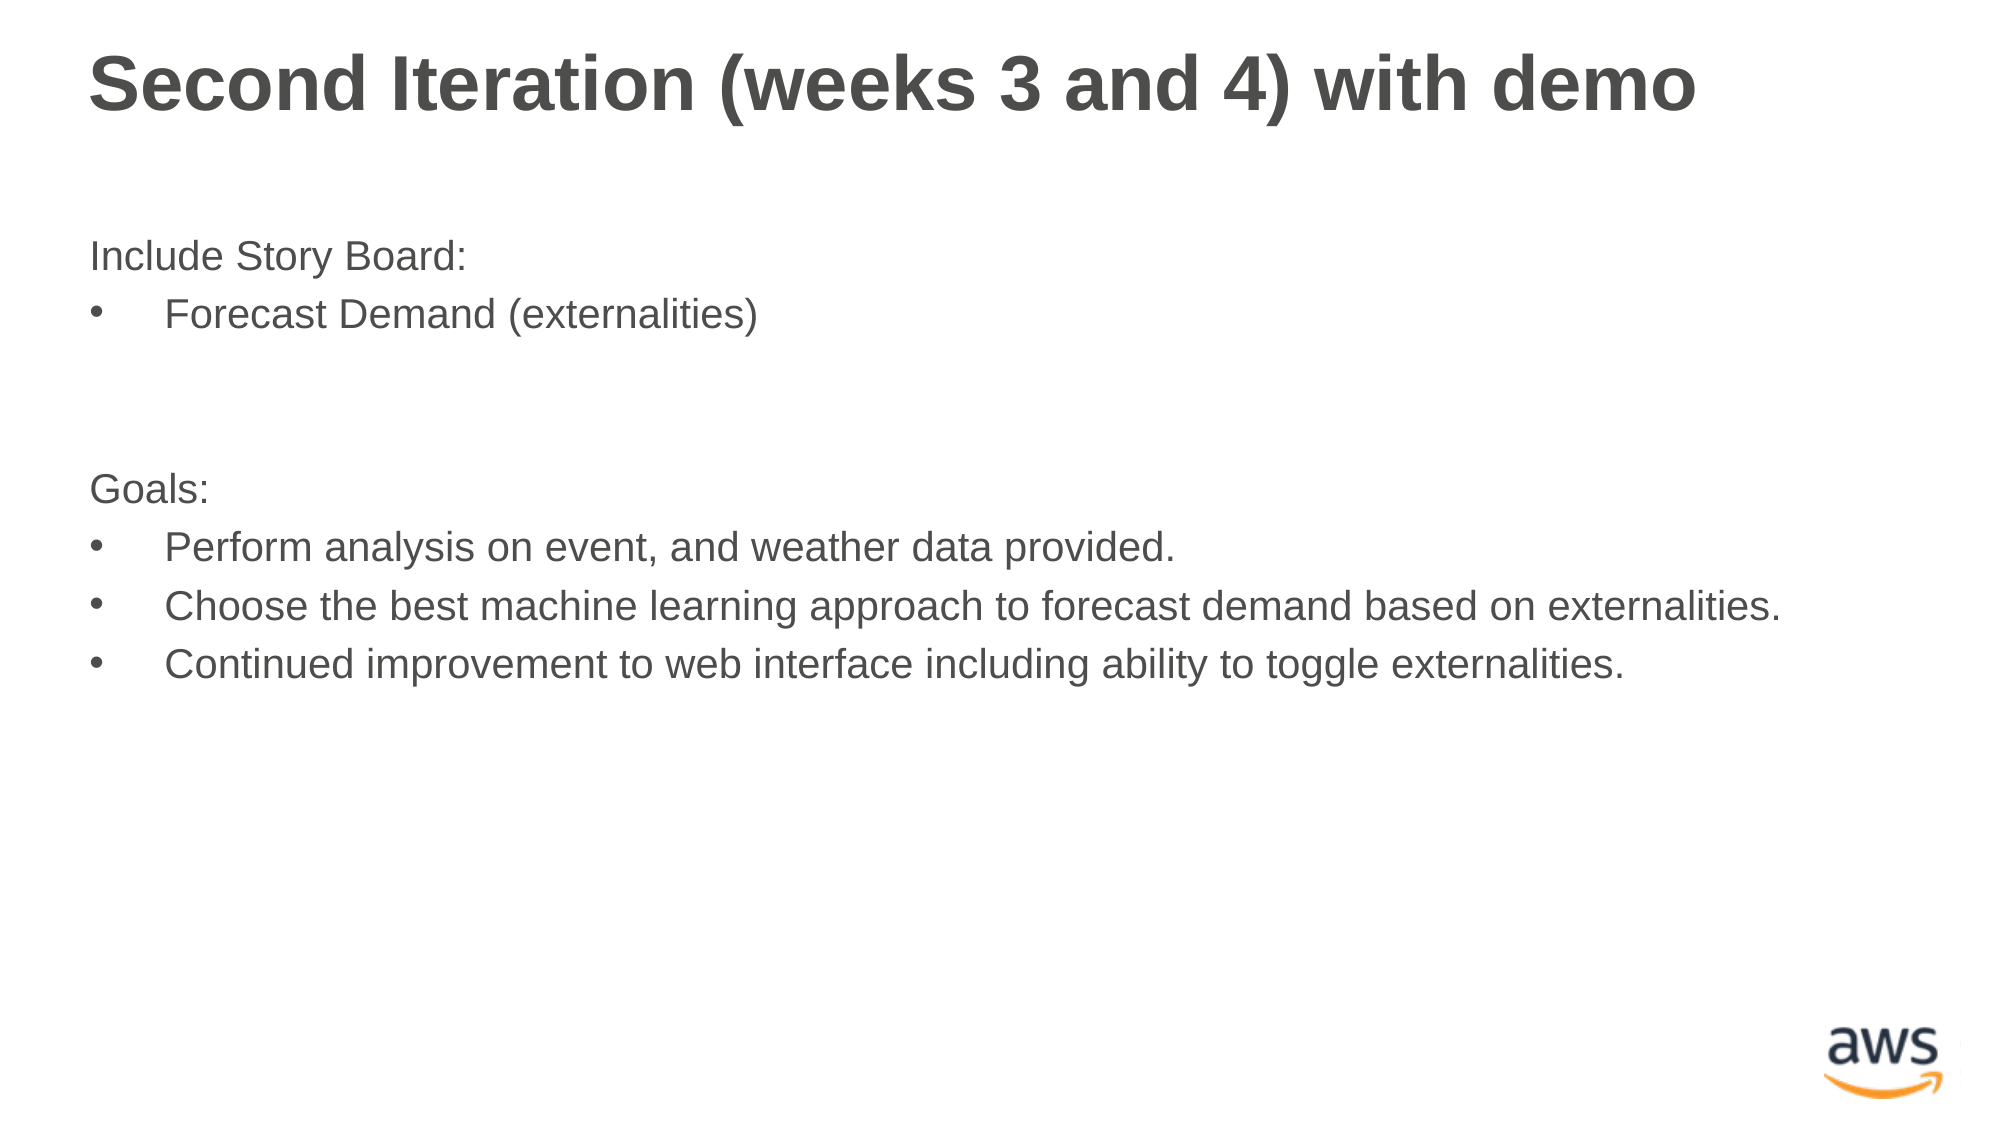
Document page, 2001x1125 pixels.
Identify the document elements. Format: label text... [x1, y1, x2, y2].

picture [1824, 1026, 1961, 1099]
title Second Iteration (weeks 3 and 4) with demo [73, 25, 1869, 145]
list Include Story Board: Forecast Demand (externalities) Goals: Perform analysis on event, and weather data provided. Choose the best machine learning approach to forecast demand based on externalities. Continued improvement to web interface including ability to toggle externalities. [74, 220, 1870, 999]
